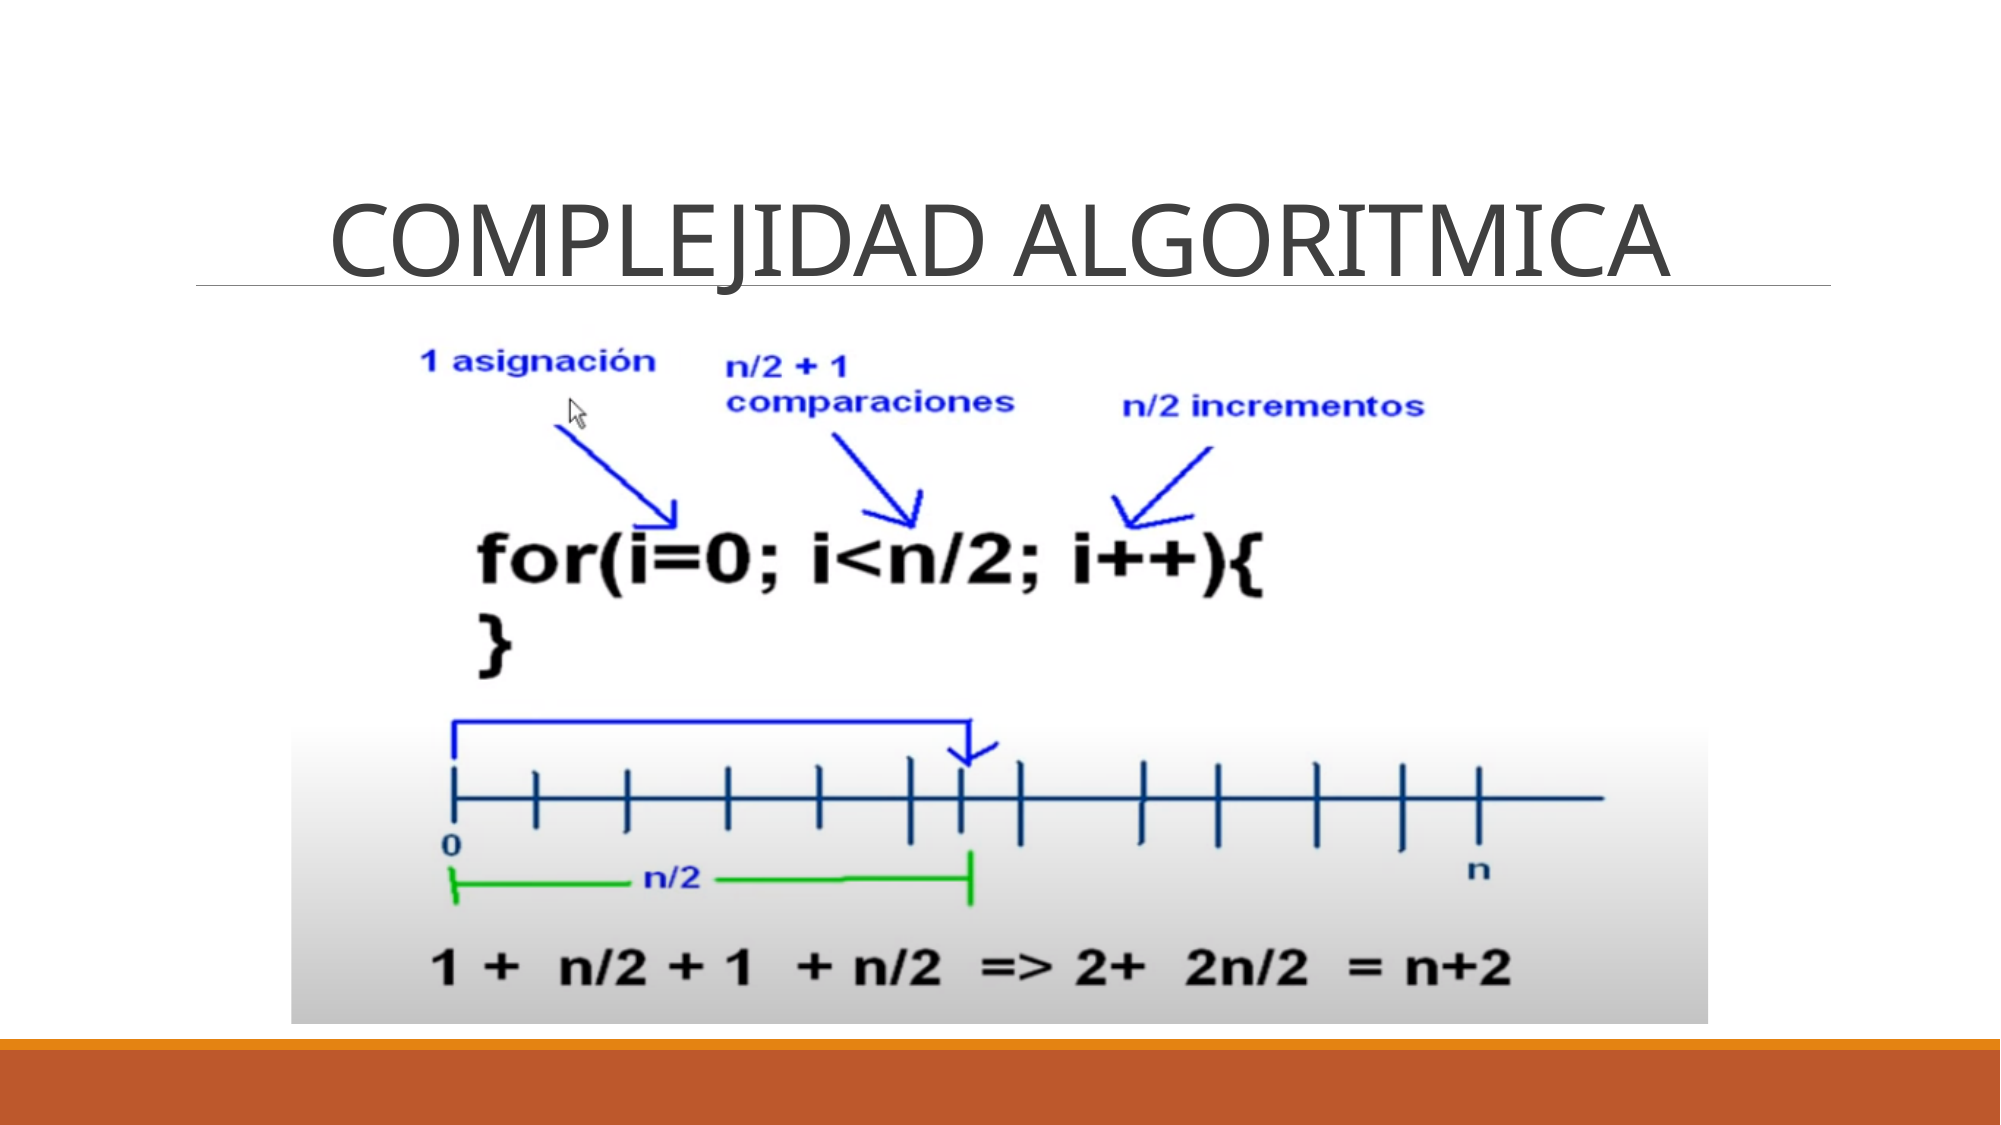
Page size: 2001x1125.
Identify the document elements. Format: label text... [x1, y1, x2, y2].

picture [290, 321, 1709, 1025]
title COMPLEJIDAD ALGORITMICA [187, 101, 1813, 305]
